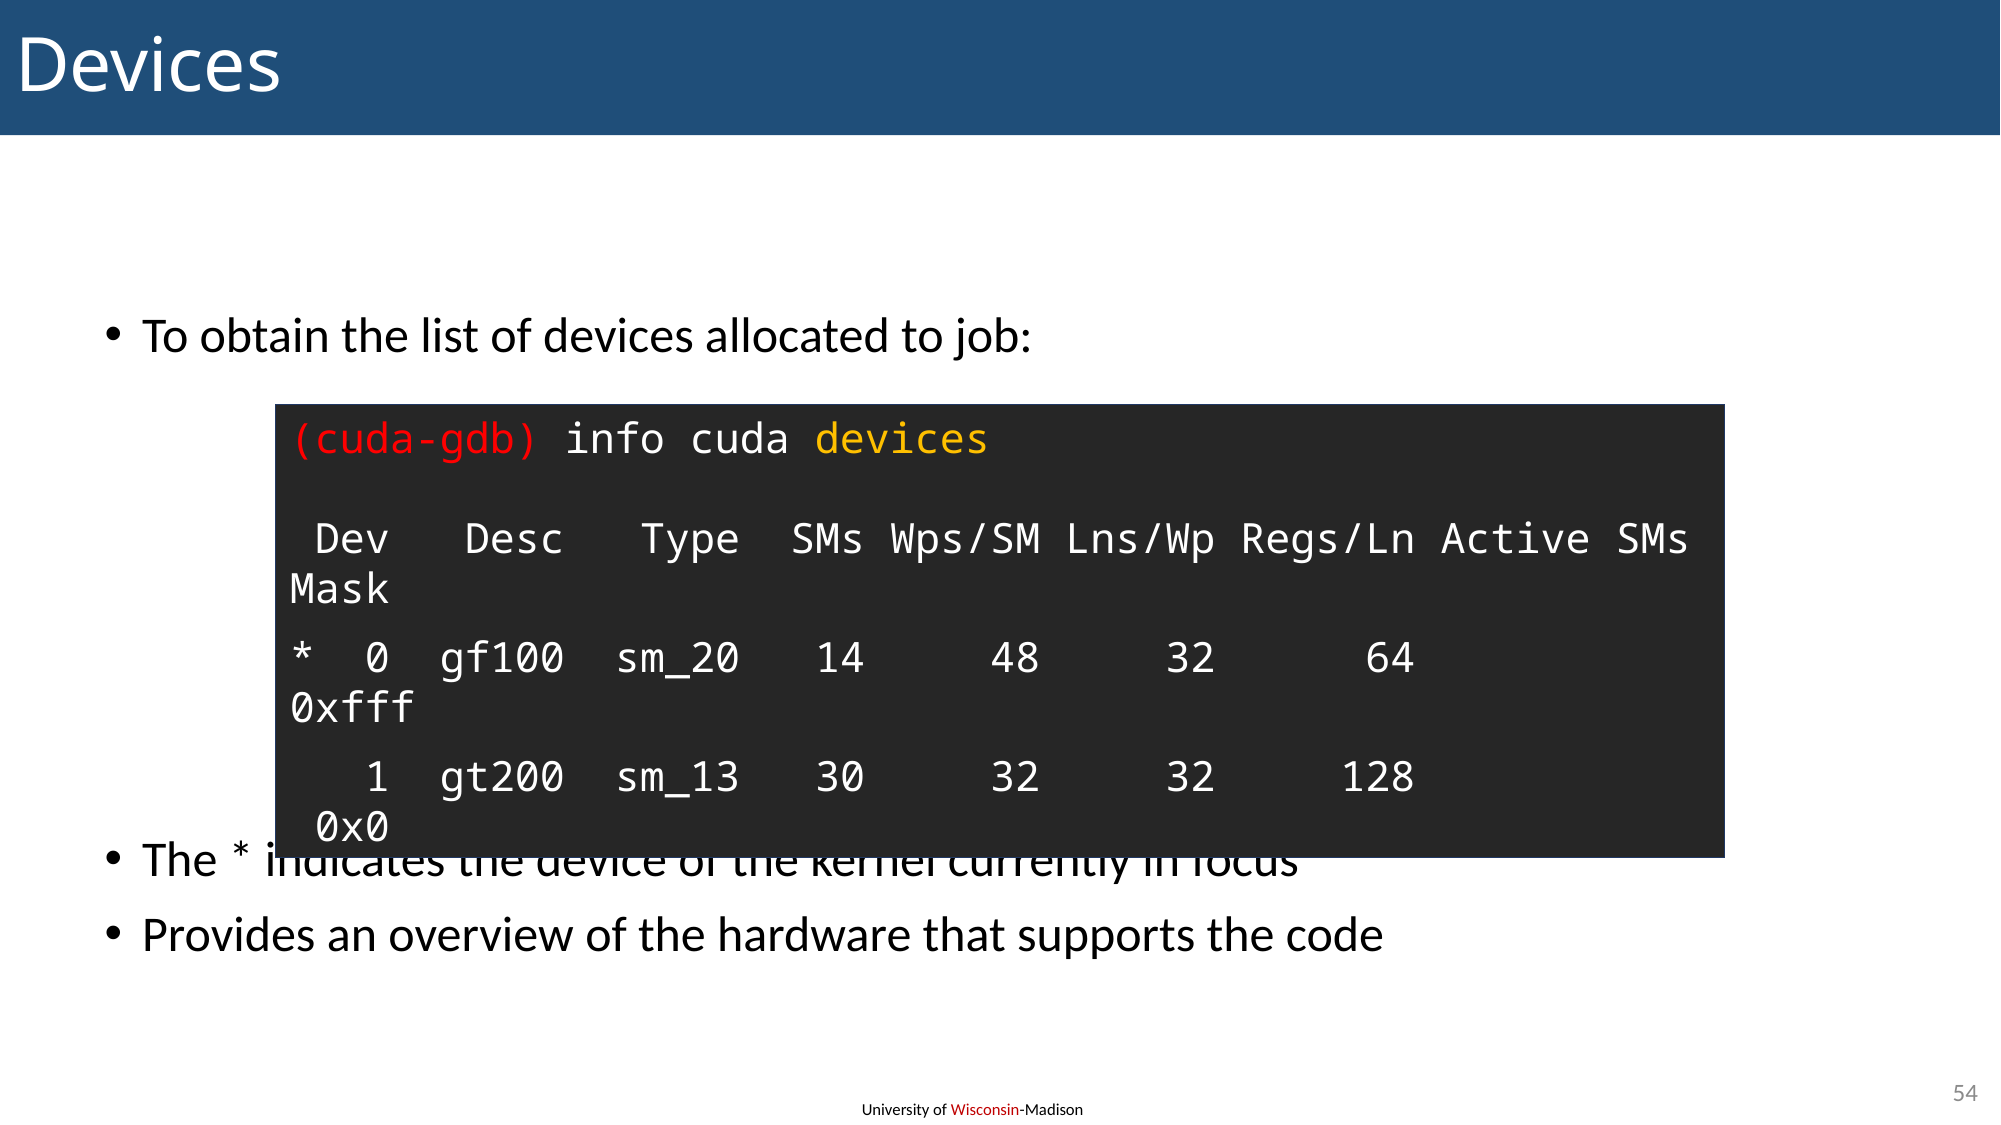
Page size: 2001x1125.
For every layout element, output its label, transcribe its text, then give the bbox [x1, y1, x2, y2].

text_box (cuda-gdb) info cuda devices Dev Desc Type SMs Wps/SM Lns/Wp Regs/Ln Active SMs Mask * 0 gf100 sm_20 14 48 32 64 0xfff 1 gt200 sm_13 30 32 32 128 0x0 [275, 404, 1725, 858]
slide_number 54 [1879, 1069, 1994, 1114]
title Devices [0, 0, 2000, 136]
list To obtain the list of devices allocated to job: The * indicates the device of the kernel currently in focus Provides an overview of the hardware that supports the code [89, 301, 1835, 1026]
